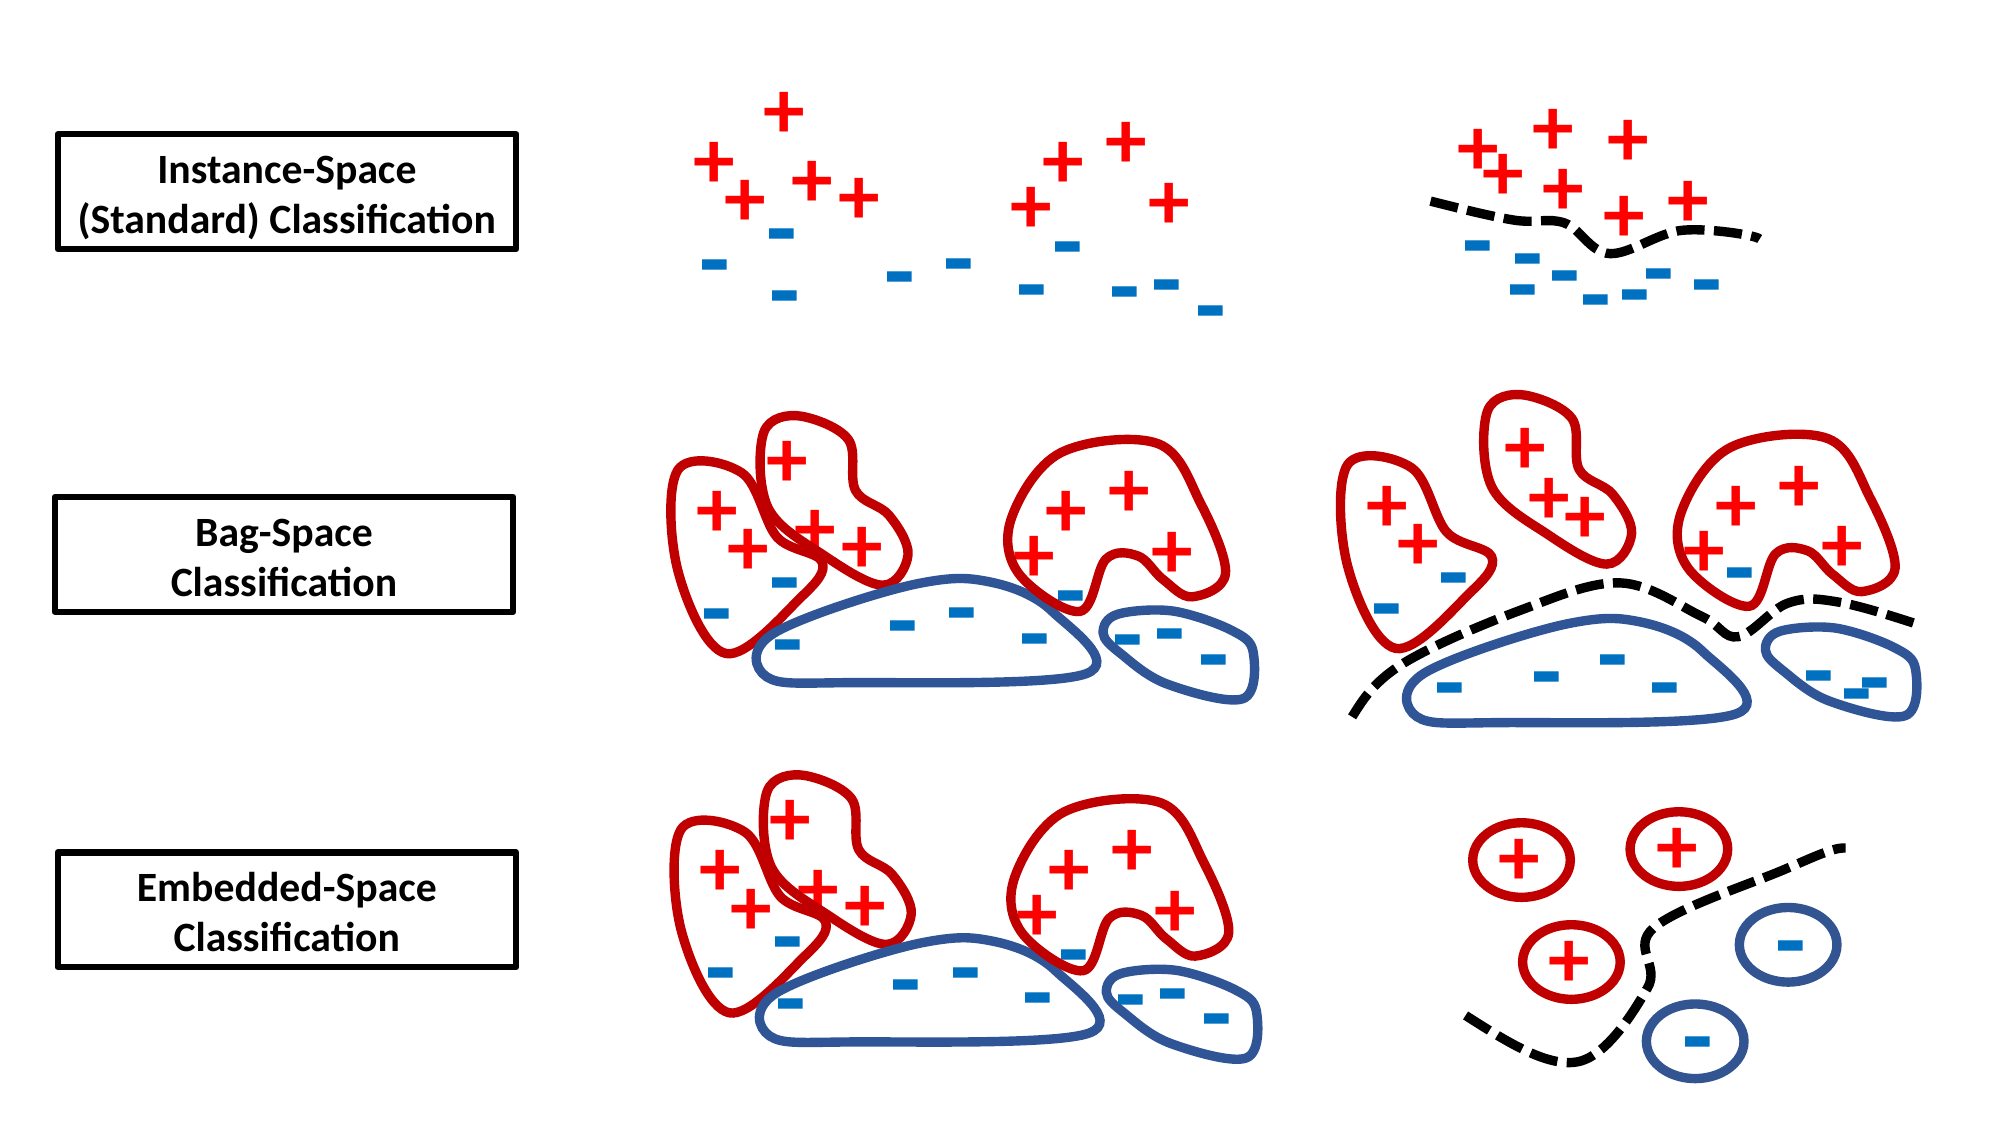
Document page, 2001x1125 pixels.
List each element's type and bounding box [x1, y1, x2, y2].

text_box [54, 47, 1921, 1100]
